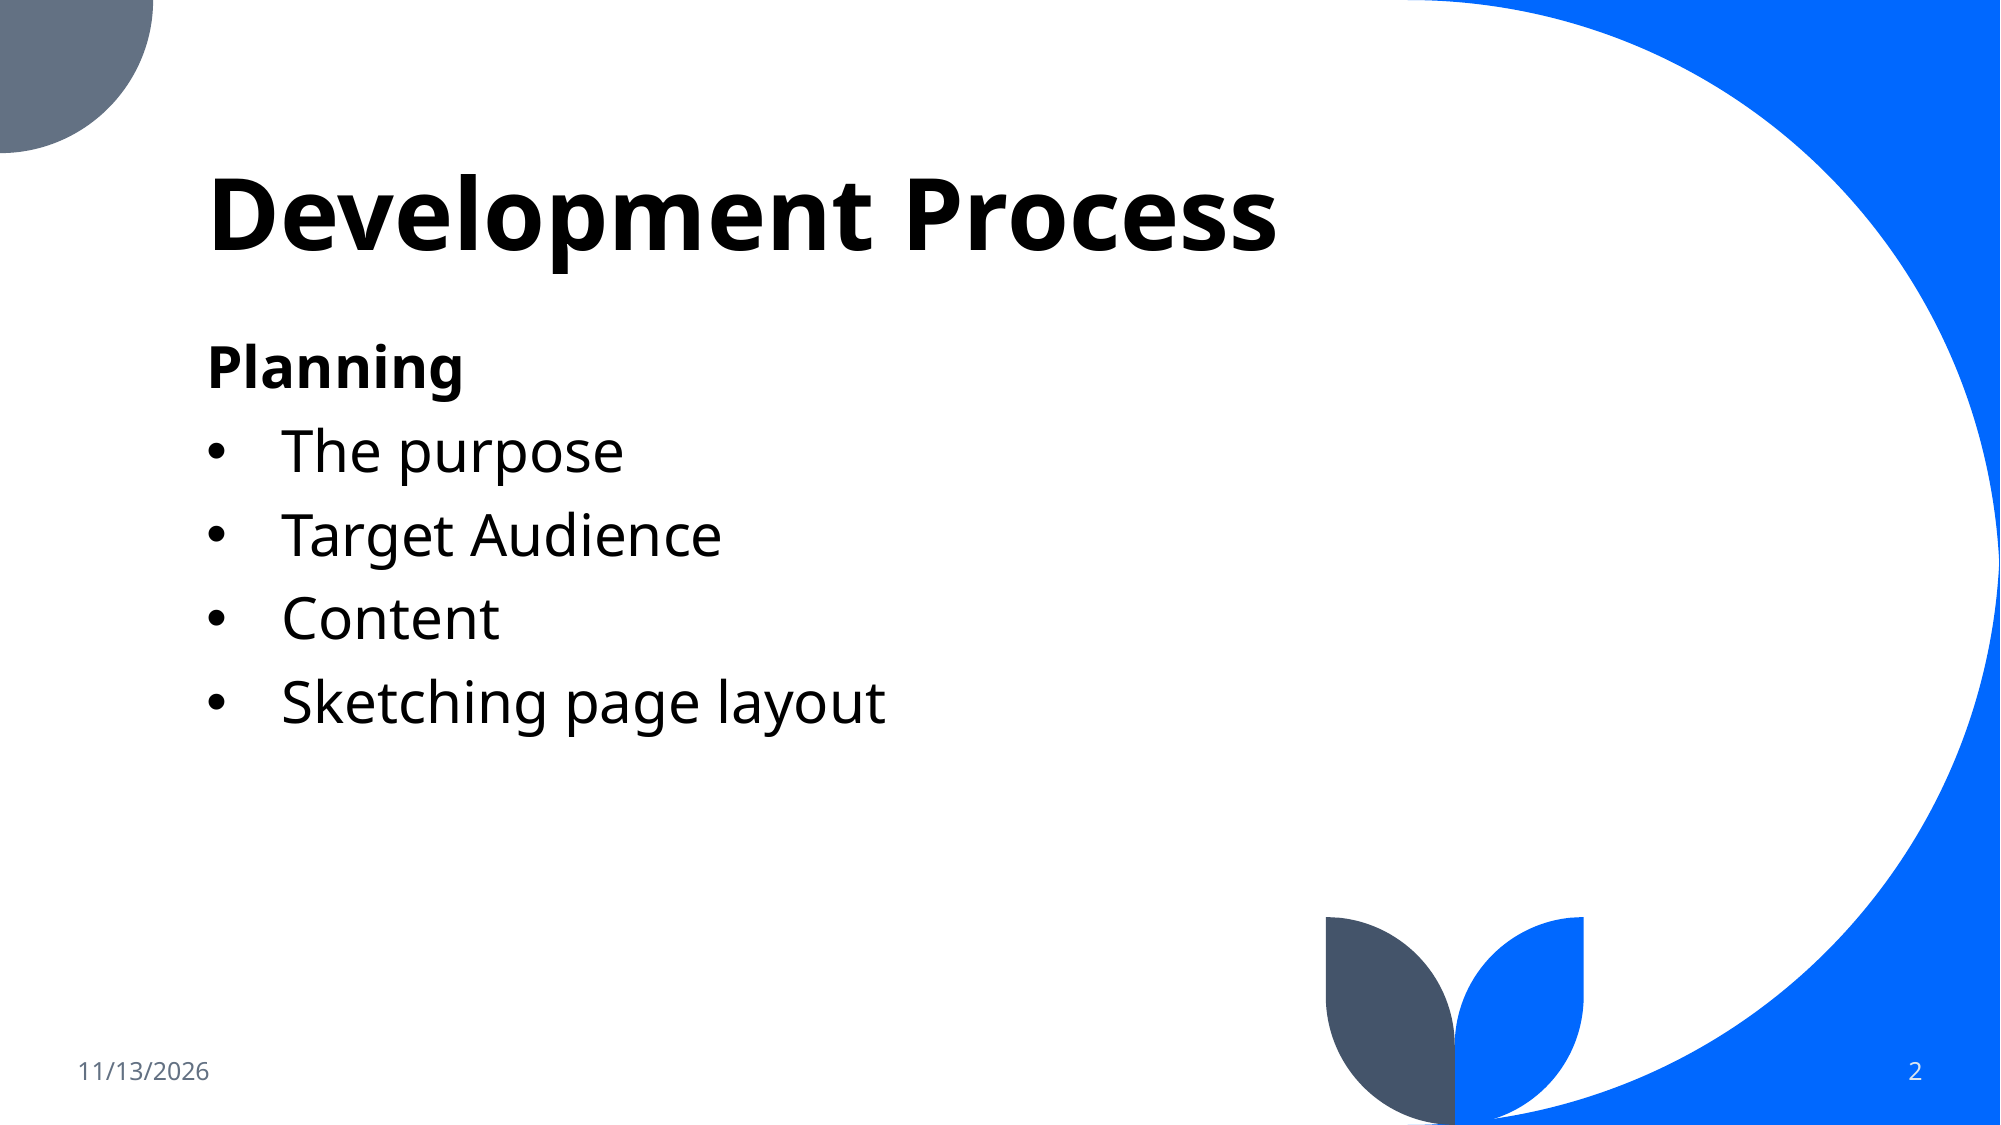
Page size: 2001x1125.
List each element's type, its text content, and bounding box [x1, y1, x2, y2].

slide_number 2 [1665, 1042, 1938, 1103]
list Planning The purpose Target Audience Content Sketching page layout [191, 330, 1796, 884]
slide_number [62, 1042, 513, 1103]
title Development Process [191, 62, 1796, 280]
